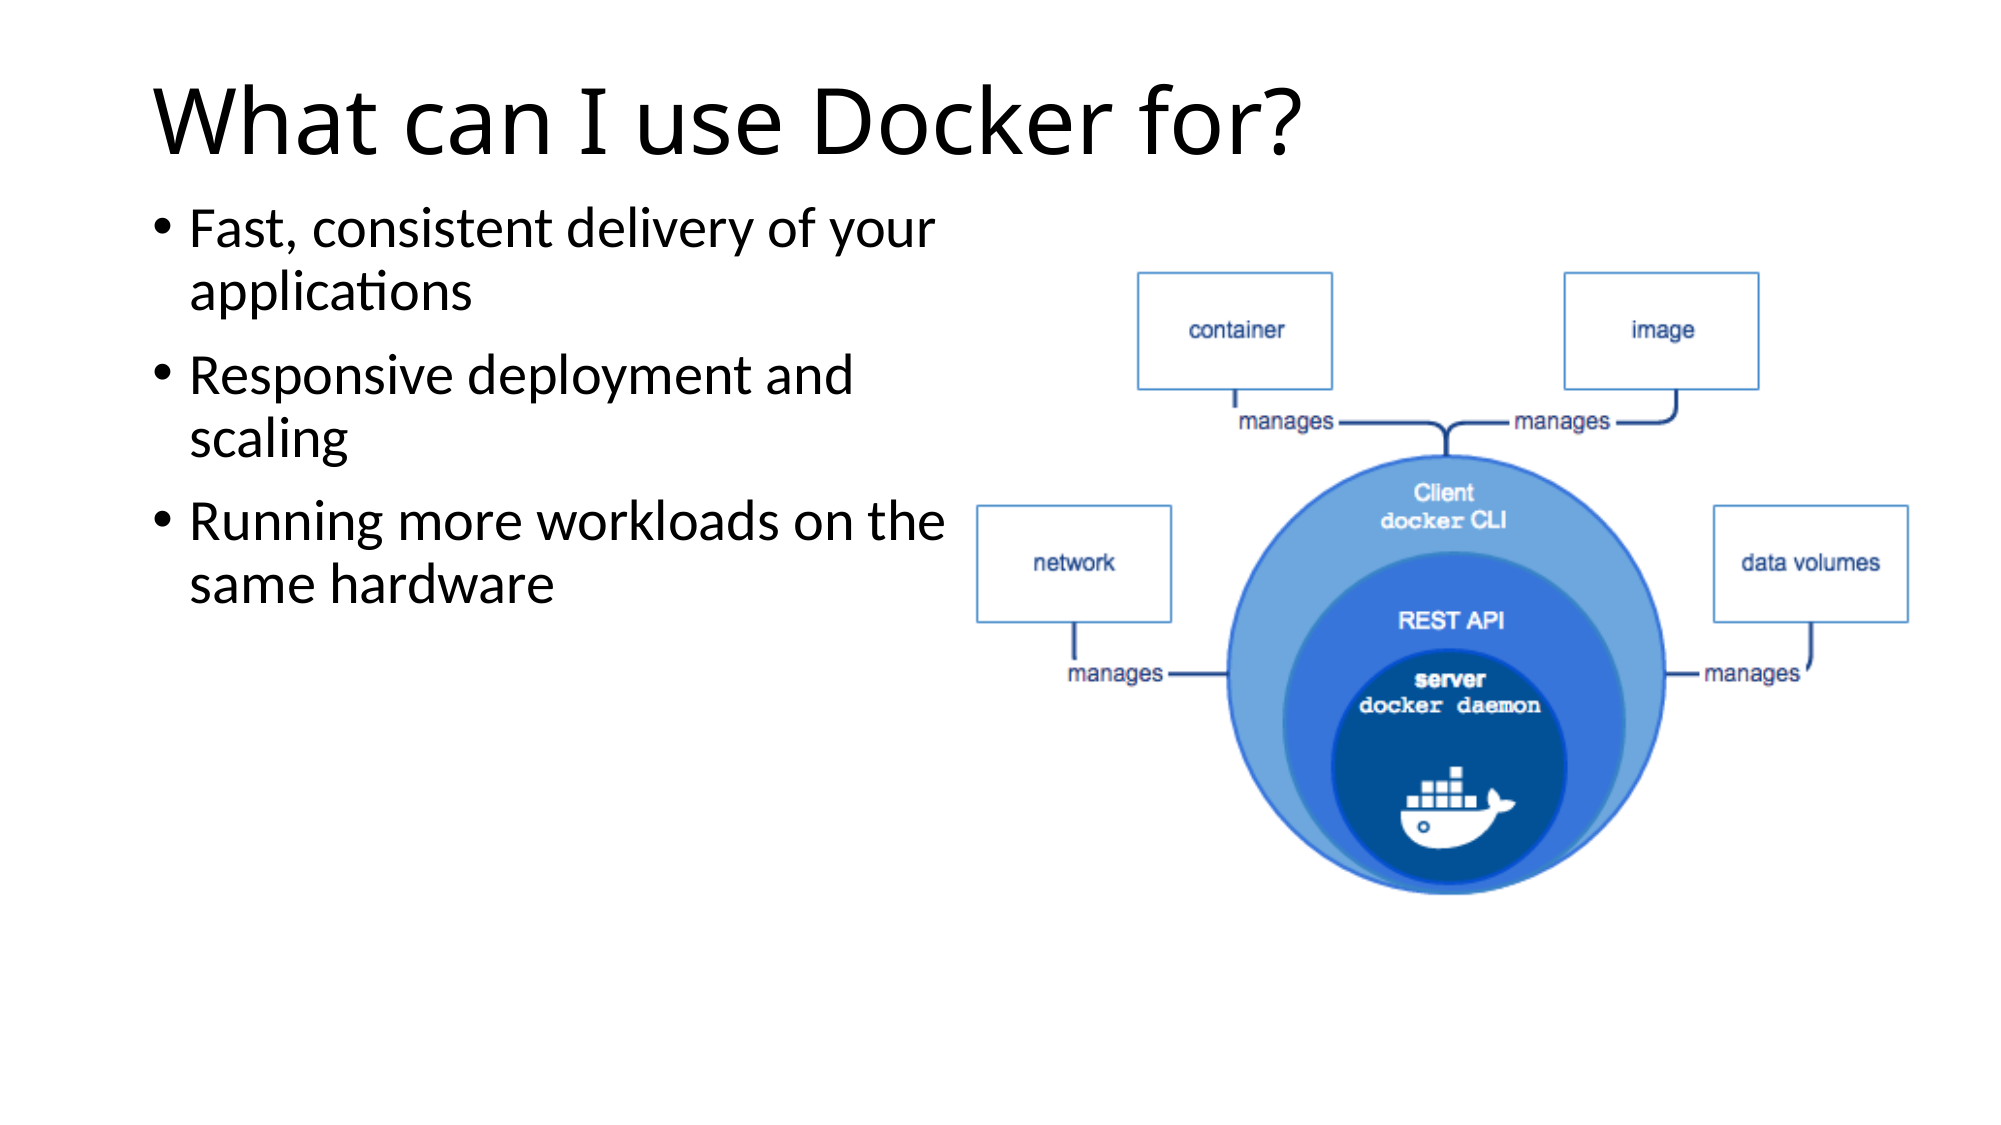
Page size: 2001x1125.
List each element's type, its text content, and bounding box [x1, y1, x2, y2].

title What can I use Docker for? [137, 59, 1863, 189]
picture [967, 189, 1921, 936]
list Fast, consistent delivery of your applications Responsive deployment and scaling Running more workloads on the same hardware [137, 189, 968, 1014]
